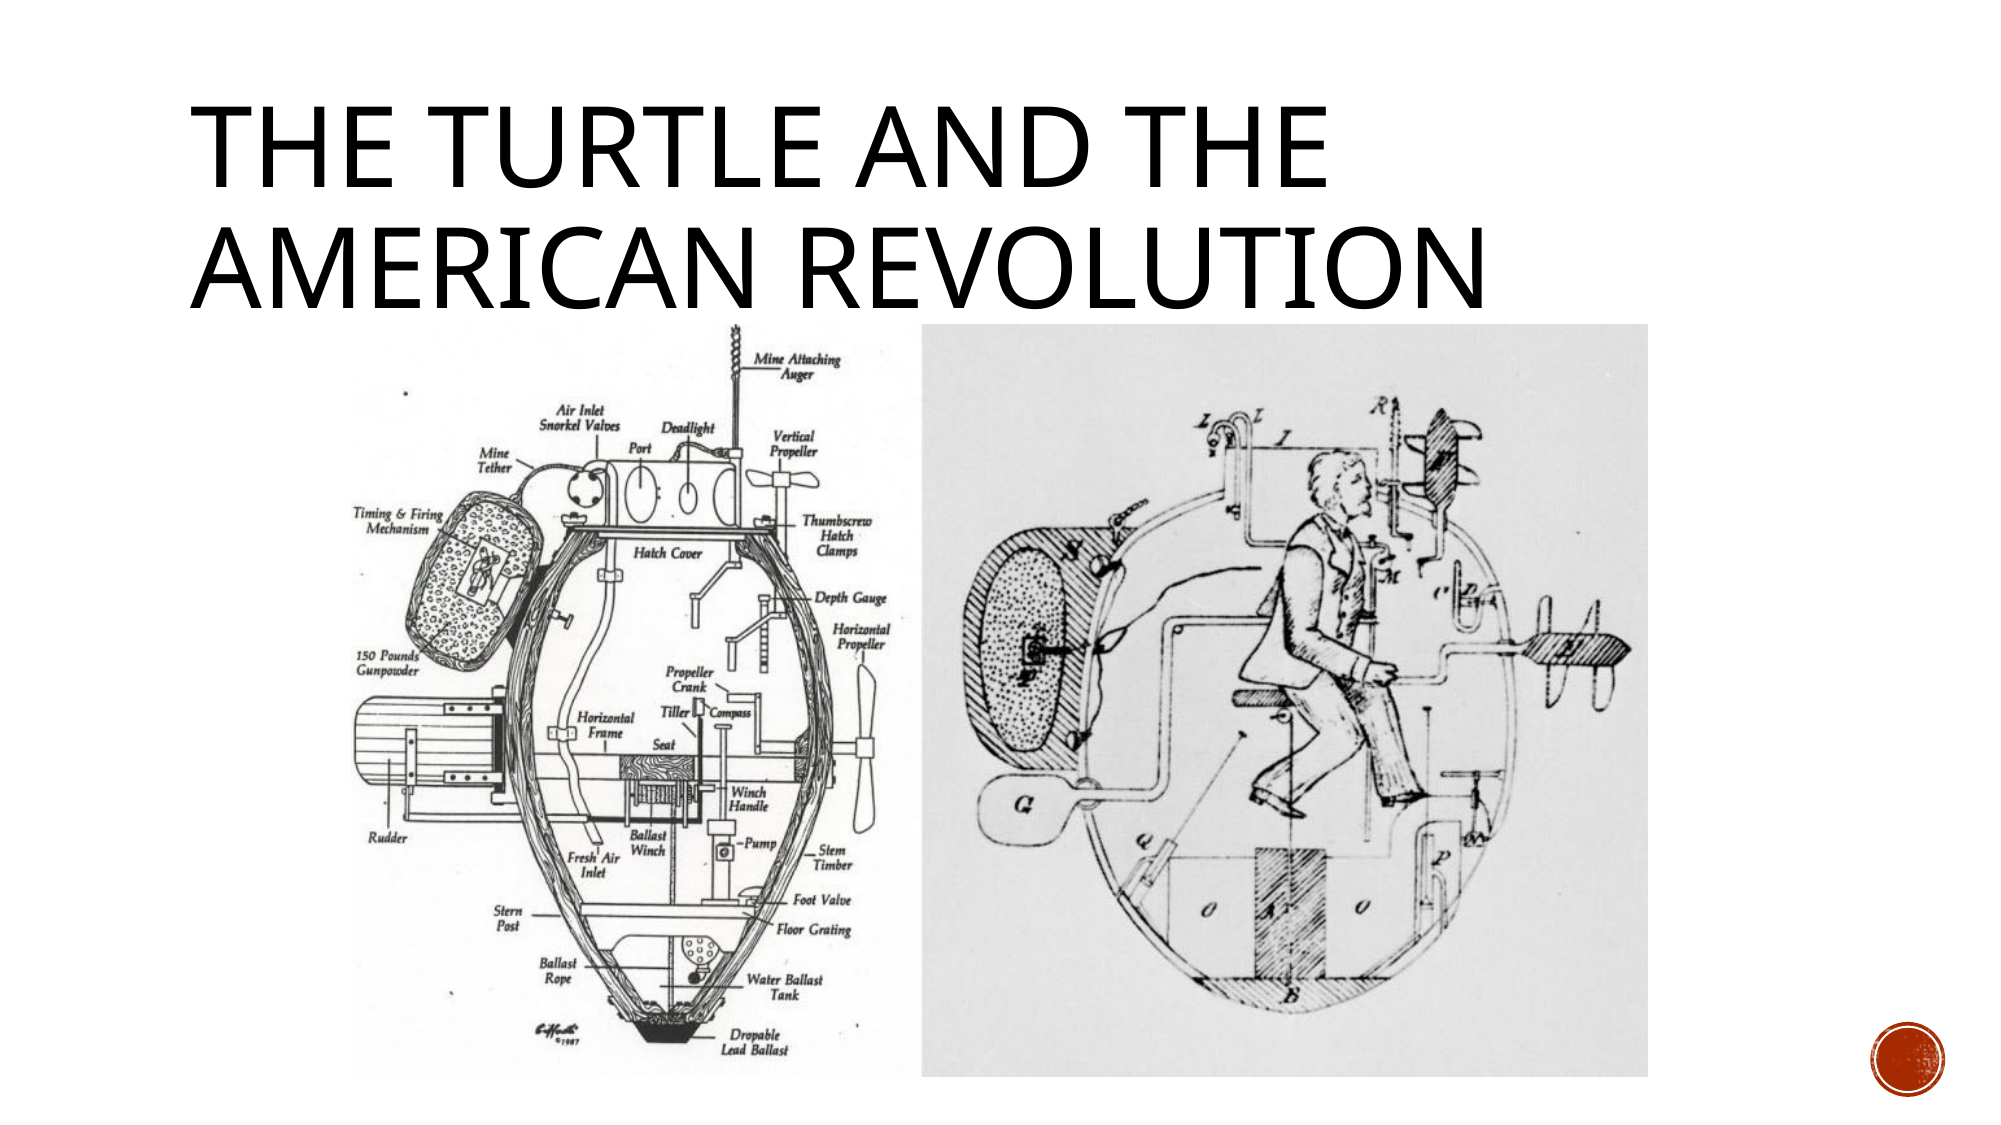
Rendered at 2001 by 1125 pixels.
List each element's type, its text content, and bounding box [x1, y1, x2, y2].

title The Turtle and the American Revolution [175, 79, 1826, 344]
picture [351, 324, 1648, 1077]
